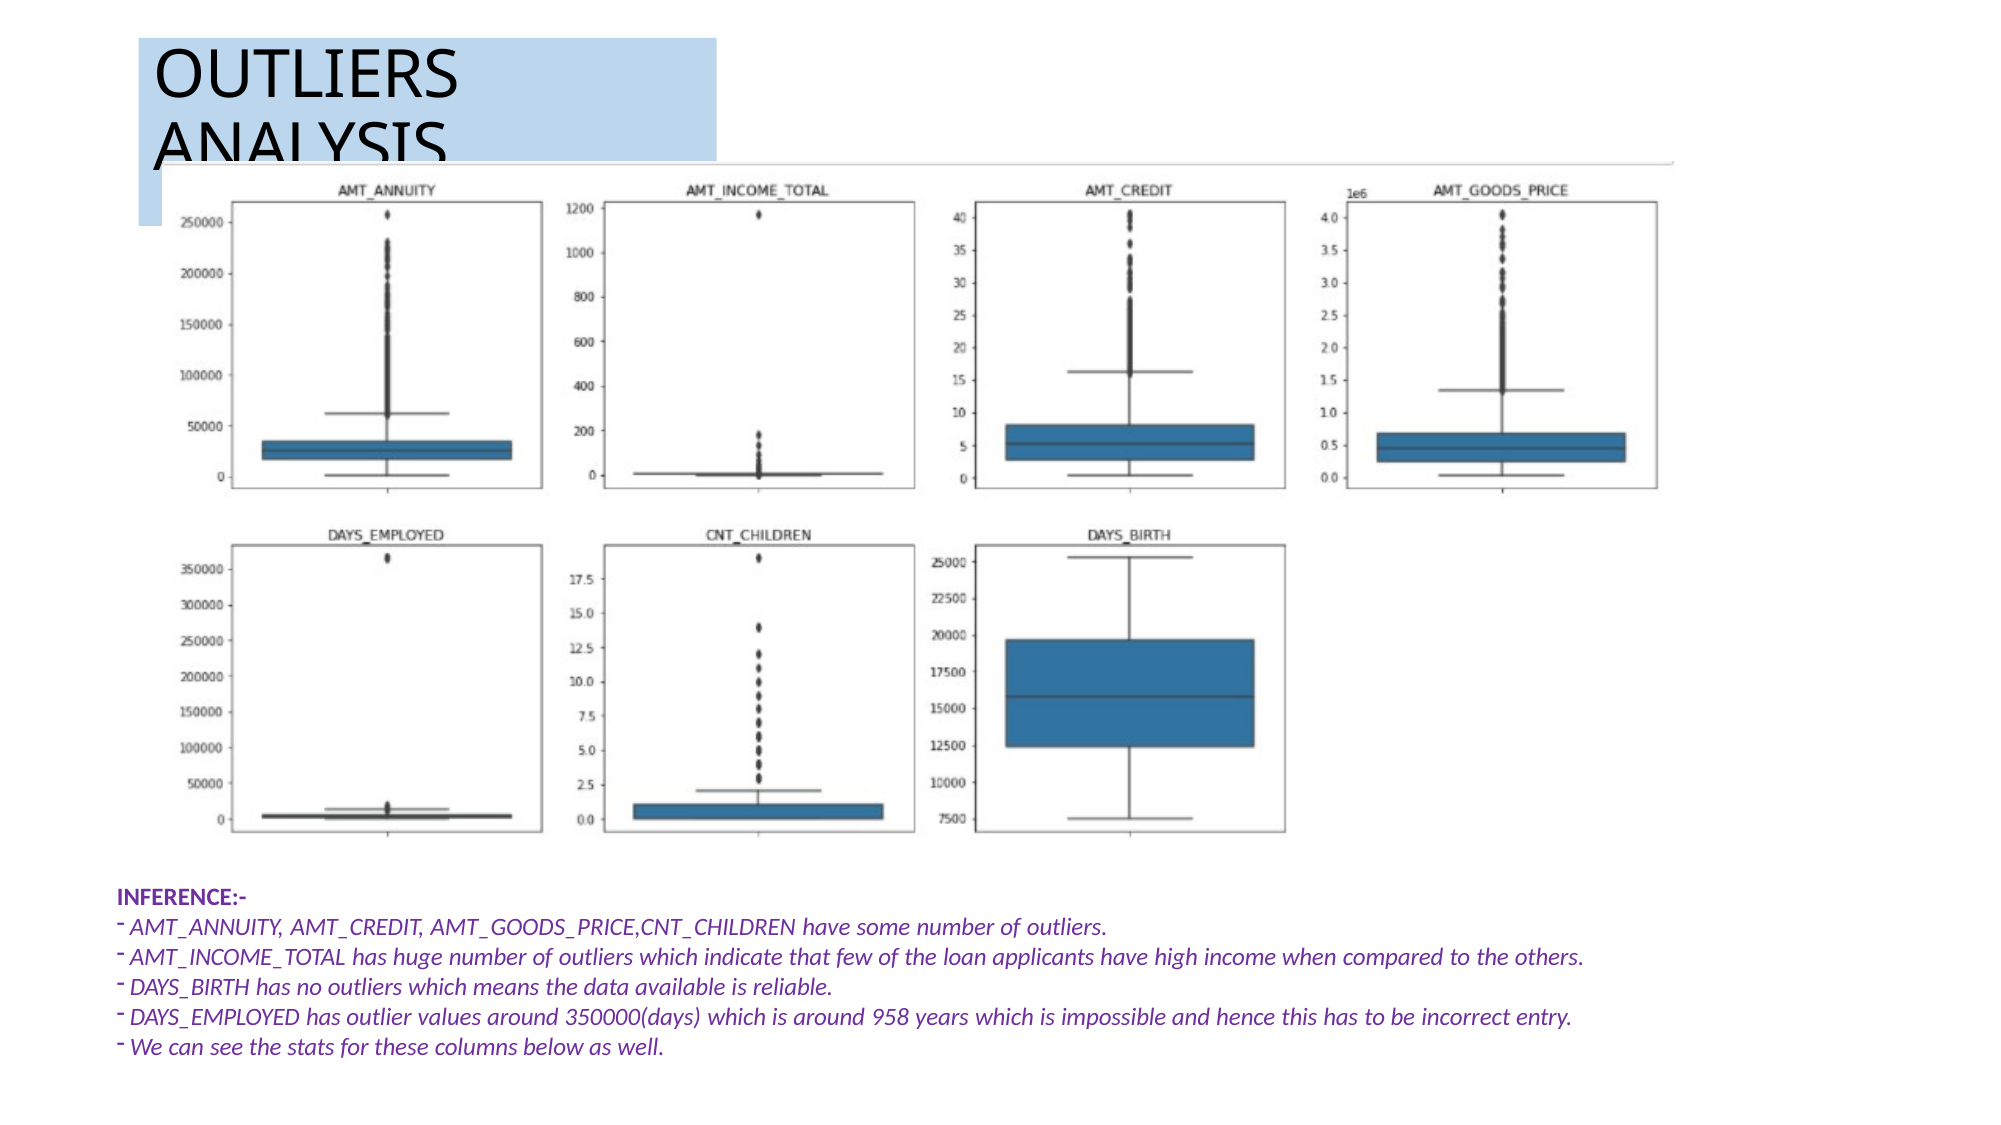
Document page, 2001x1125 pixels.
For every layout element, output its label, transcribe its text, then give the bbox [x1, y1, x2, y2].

text_box INFERENCE:- AMT_ANNUITY, AMT_CREDIT, AMT_GOODS_PRICE,CNT_CHILDREN have some number of outliers. AMT_INCOME_TOTAL has huge number of outliers which indicate that few of the loan applicants have high income when compared to the others. DAYS_BIRTH has no outliers which means the data available is reliable. DAYS_EMPLOYED has outlier values around 350000(days) which is around 958 years which is impossible and hence this has to be incorrect entry. We can see the stats for these columns below as well. [114, 878, 1601, 1061]
title OUTLIERS ANALYSIS [138, 37, 717, 226]
picture [162, 160, 1674, 838]
